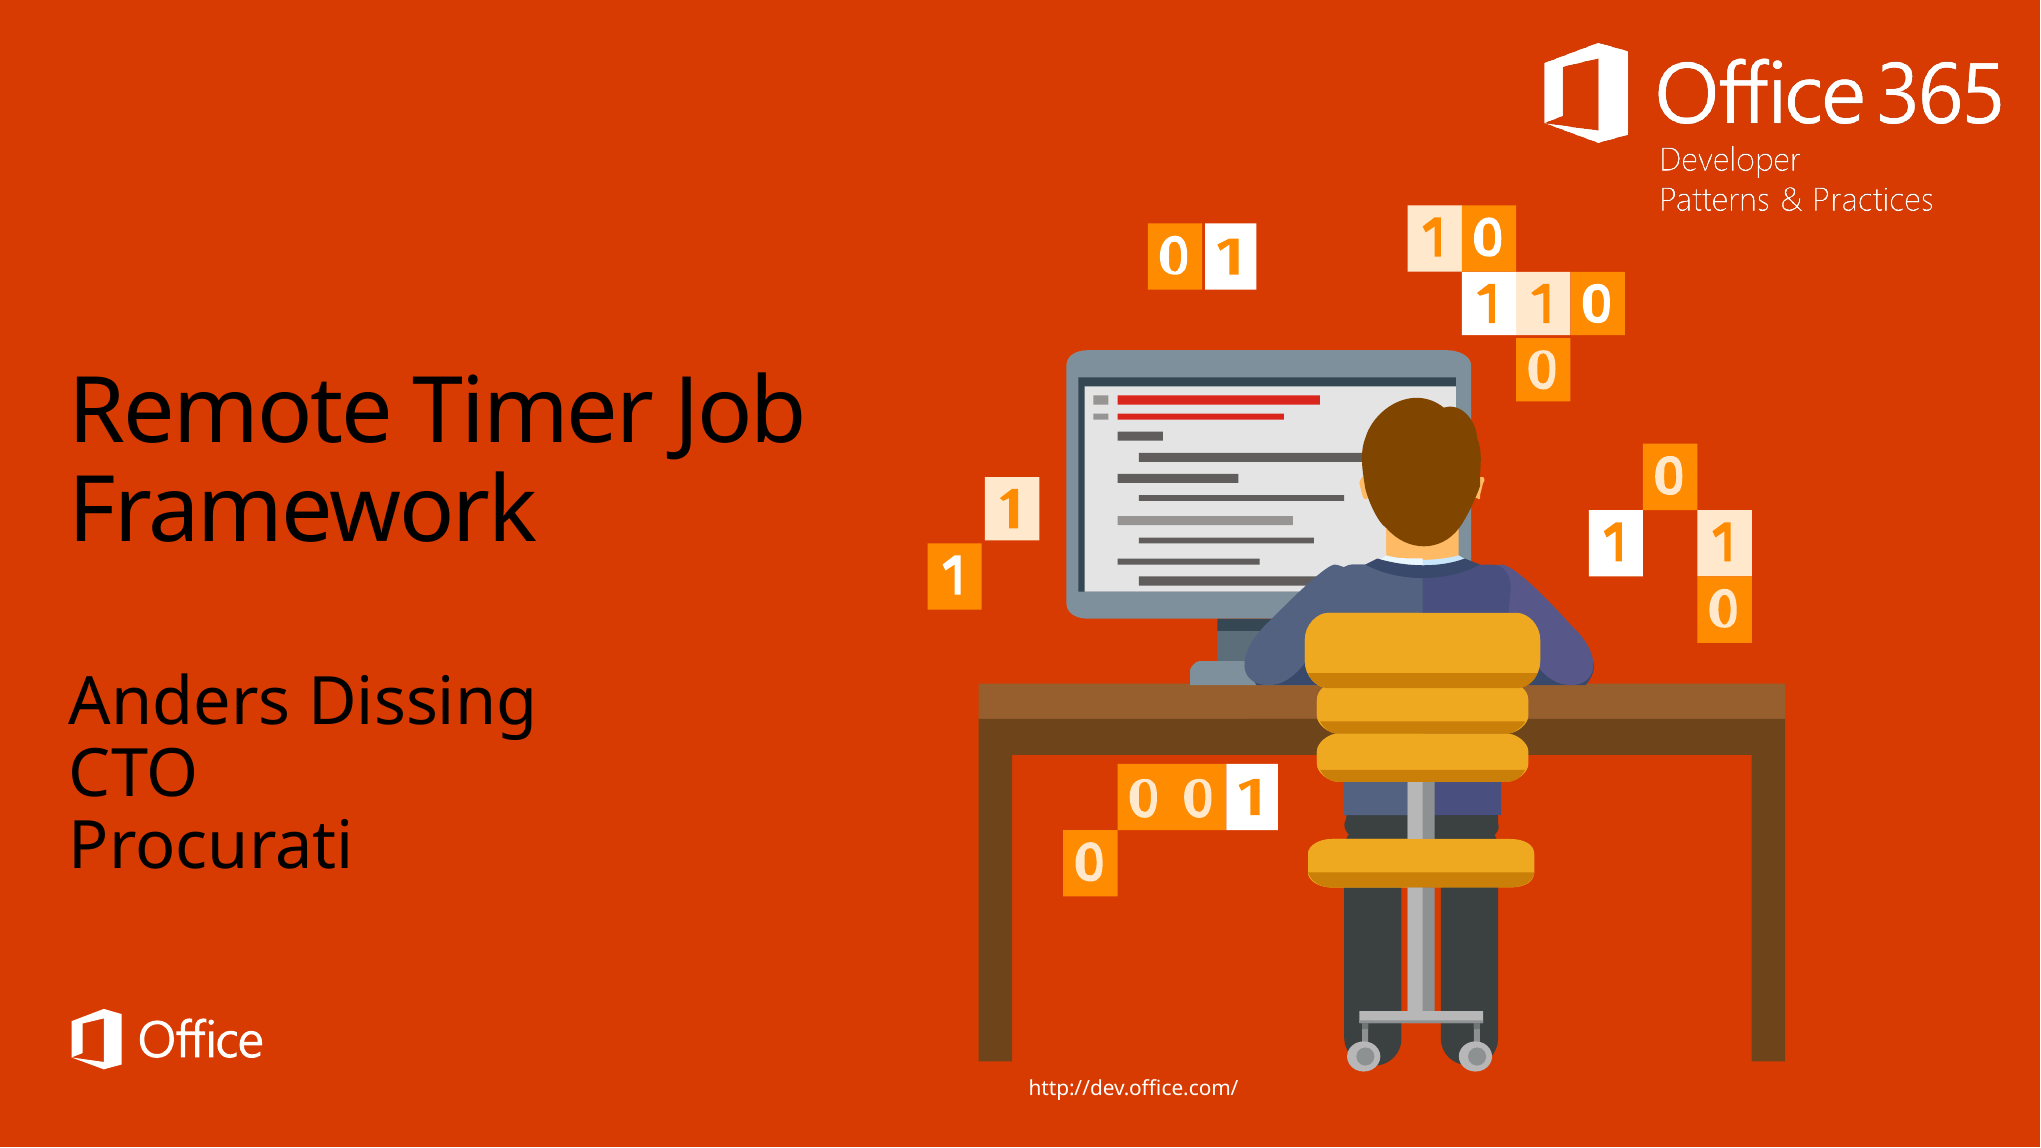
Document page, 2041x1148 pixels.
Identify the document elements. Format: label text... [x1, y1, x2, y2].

title Remote Timer Job Framework [45, 348, 904, 648]
picture [1501, 0, 2041, 239]
list Anders Dissing CTO Procurati [45, 648, 907, 949]
